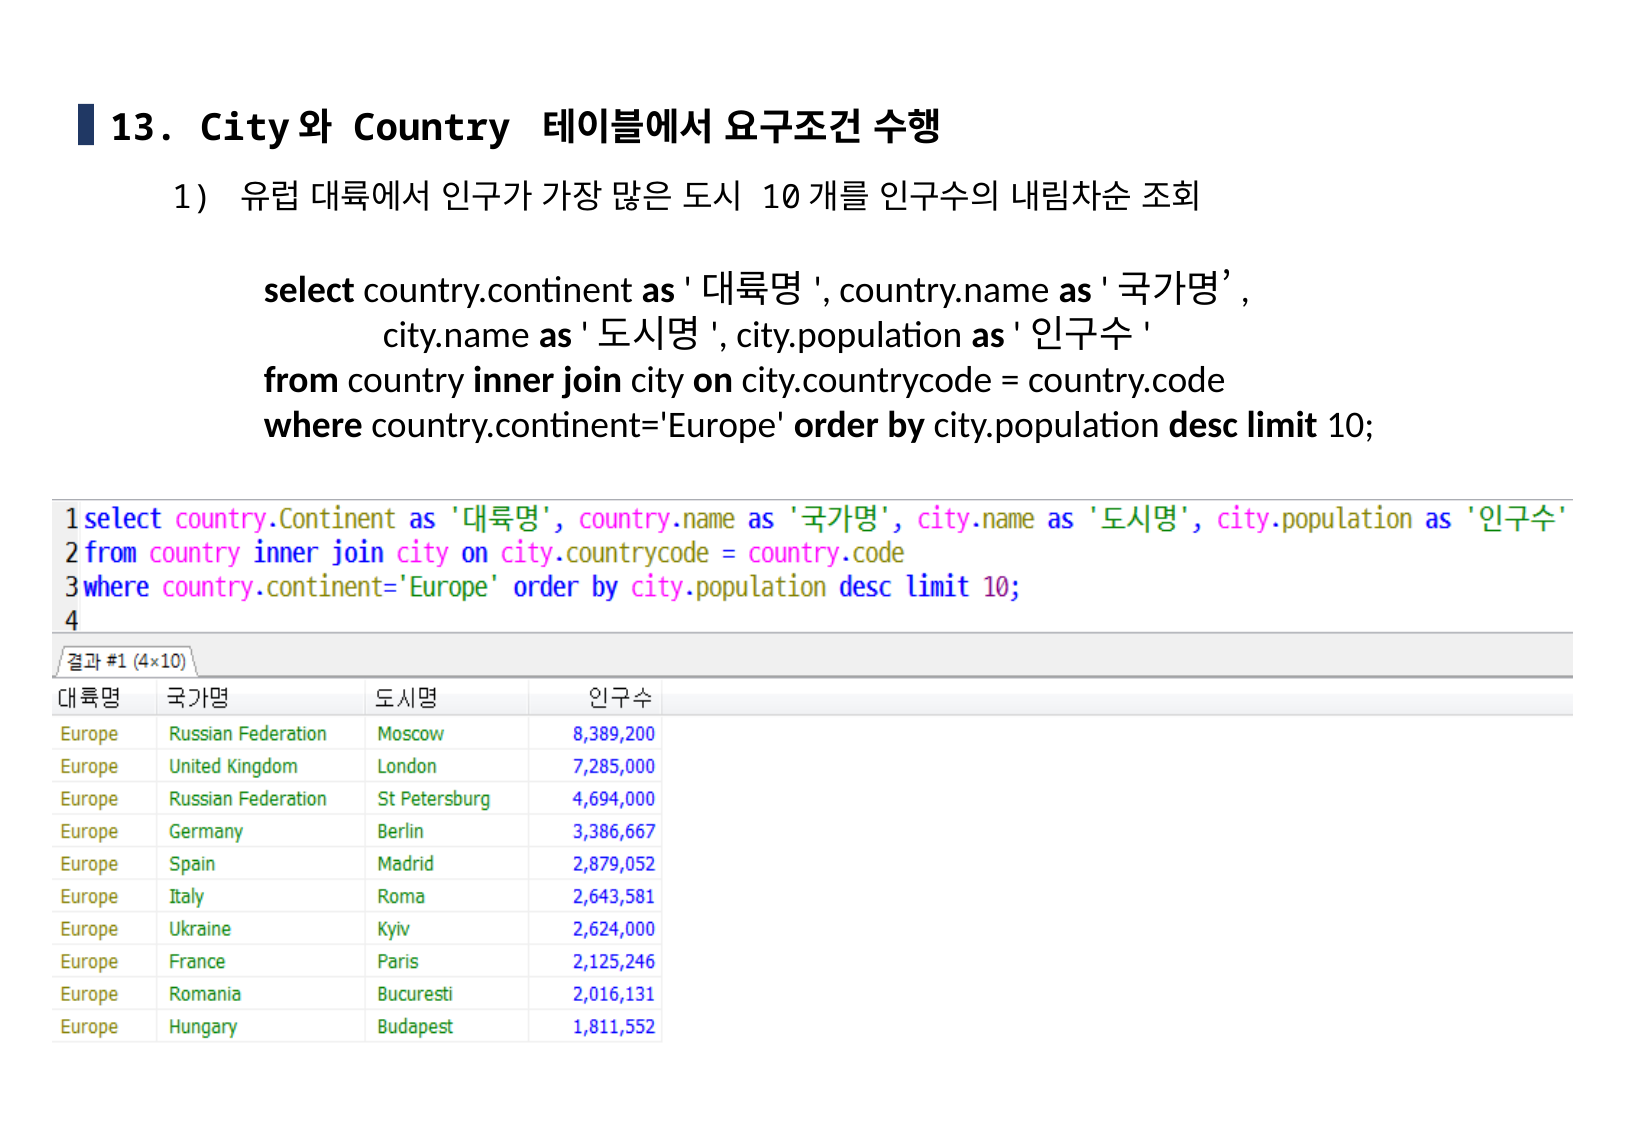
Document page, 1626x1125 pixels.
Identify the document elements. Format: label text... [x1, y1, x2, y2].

text_box 1) 유럽 대륙에서 인구가 가장 많은 도시 10개를 인구수의 내림차순 조회 [157, 168, 1510, 223]
picture [52, 499, 1573, 1049]
text_box [77, 103, 95, 146]
text_box select country.continent as '대륙명', country.name as '국가명’, city.name as '도시명', city.population as '인구수' from country inner join city on city.countrycode = country.code where country.continent='Europe' order by city.population desc limit 10; [249, 257, 1406, 498]
text_box 13. City와 Country 테이블에서 요구조건 수행 [95, 95, 1406, 156]
